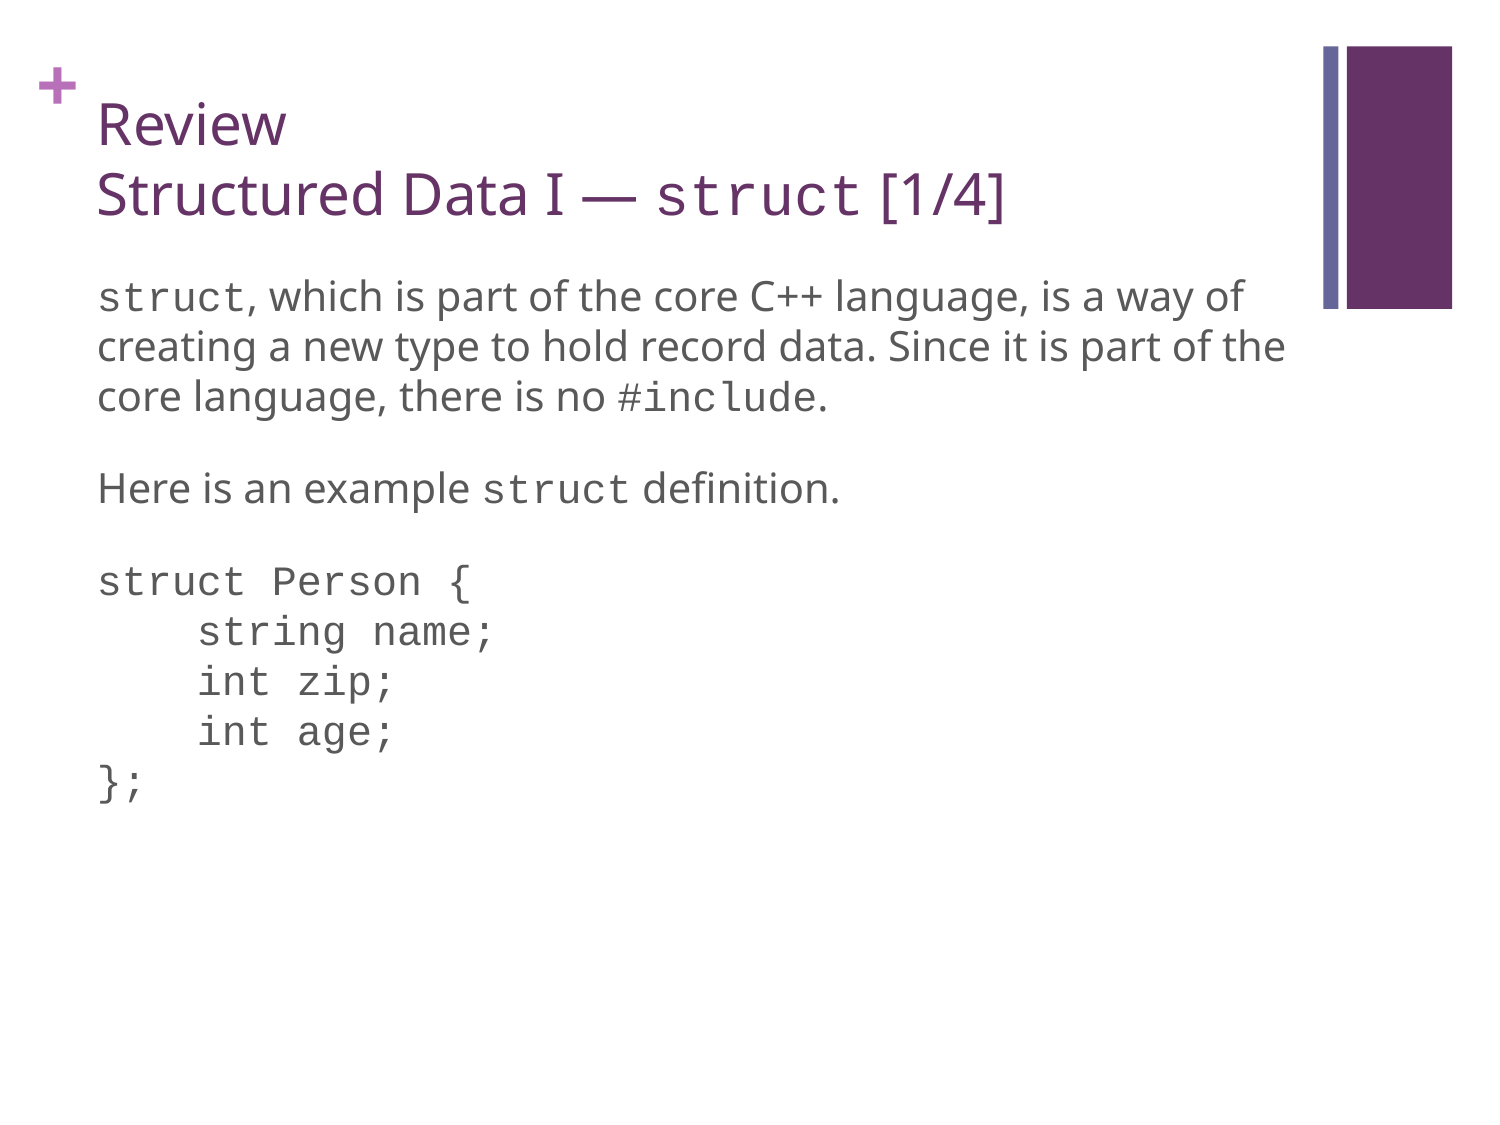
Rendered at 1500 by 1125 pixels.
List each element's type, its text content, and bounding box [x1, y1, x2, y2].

list struct, which is part of the core C++ language, is a way of creating a new type to hold record data. Since it is part of the core language, there is no #include. Here is an example struct definition. struct Person { string name; int zip; int age; }; [81, 262, 1322, 1038]
title Review Structured Data I — struct [1/4] [81, 79, 1322, 238]
